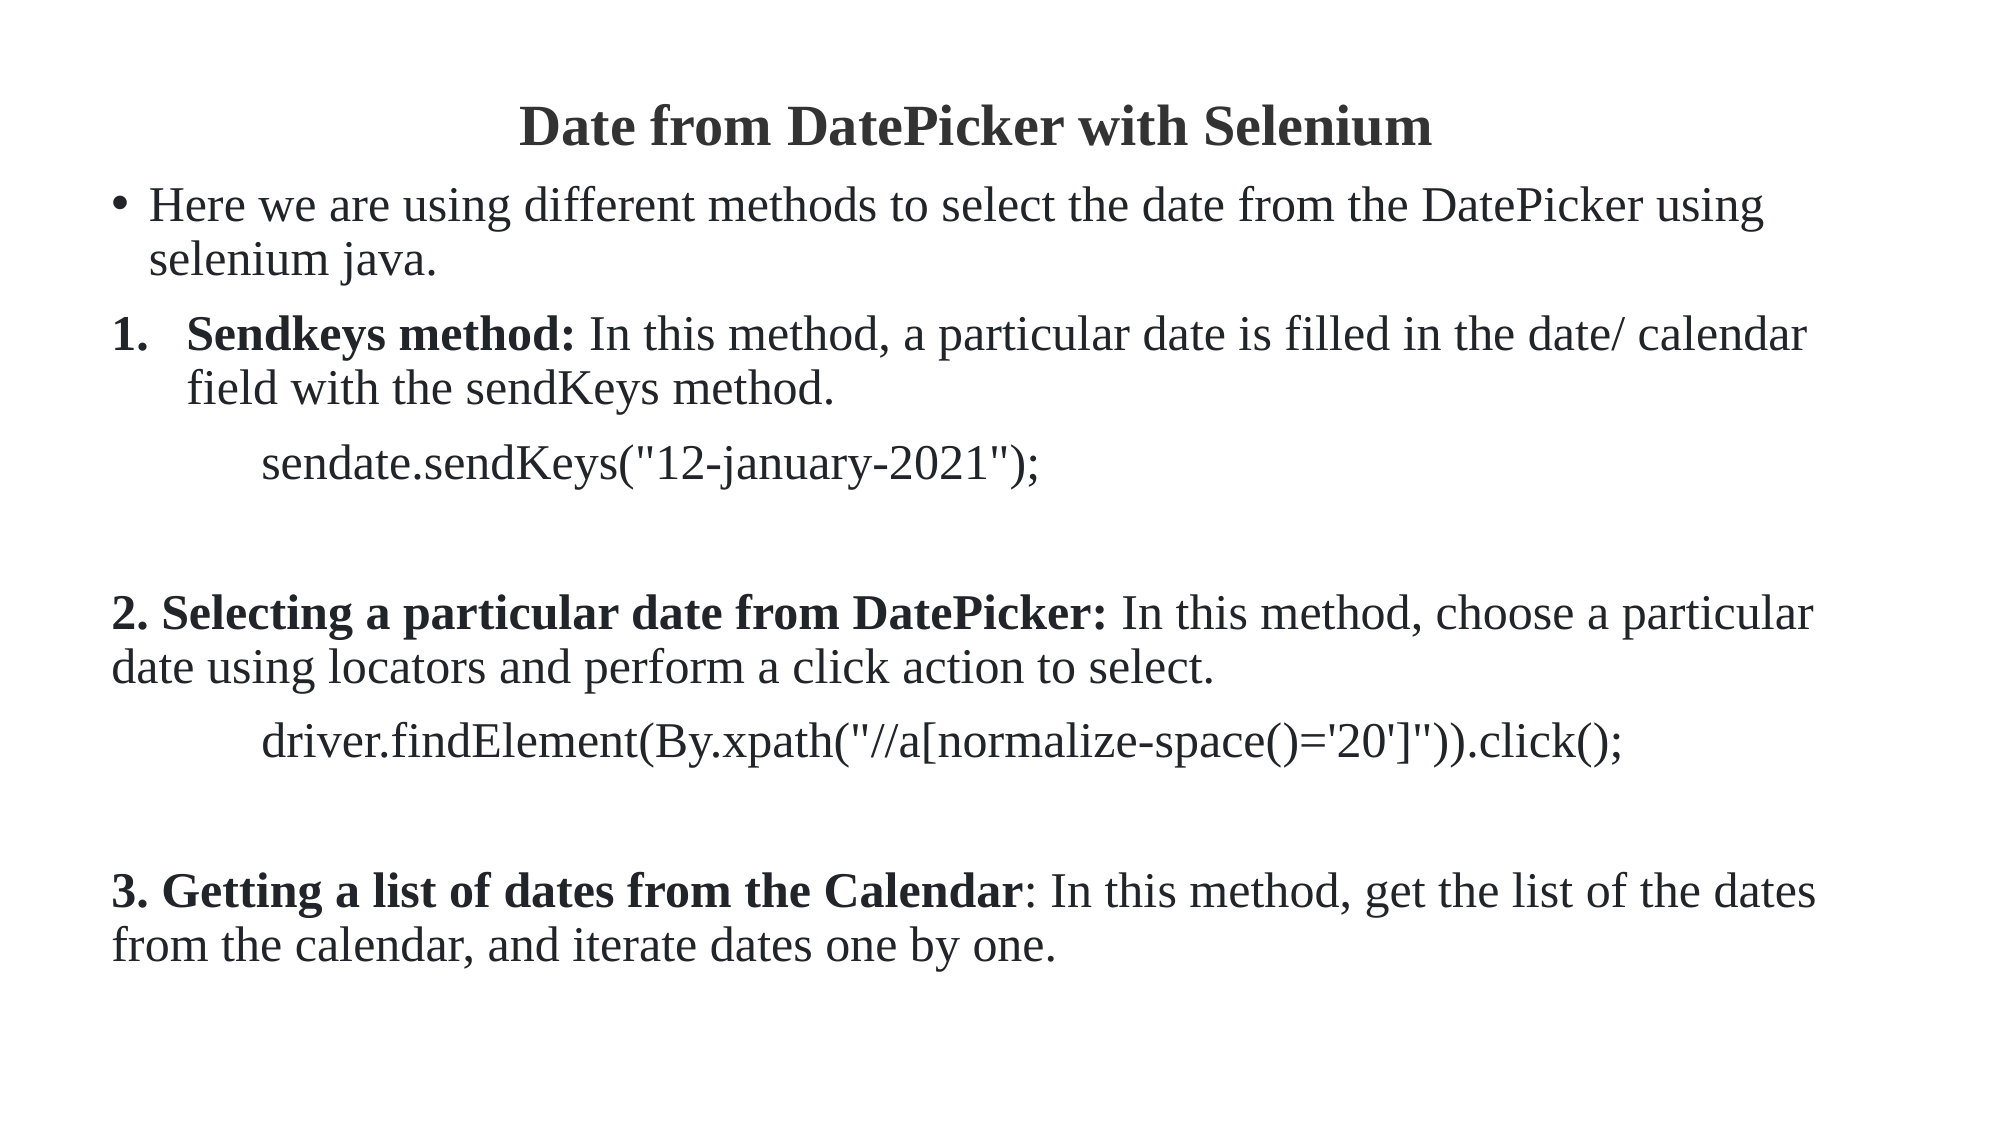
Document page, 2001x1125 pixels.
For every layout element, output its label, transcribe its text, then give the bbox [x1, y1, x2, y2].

list Date from DatePicker with Selenium Here we are using different methods to select the date from the DatePicker using selenium java. Sendkeys method: In this method, a particular date is filled in the date/ calendar field with the sendKeys method. sendate.sendKeys("12-january-2021"); 2. Selecting a particular date from DatePicker: In this method, choose a particular date using locators and perform a click action to select. driver.findElement(By.xpath("//a[normalize-space()='20']")).click(); 3. Getting a list of dates from the Calendar: In this method, get the list of the dates from the calendar, and iterate dates one by one. [96, 87, 1857, 1029]
